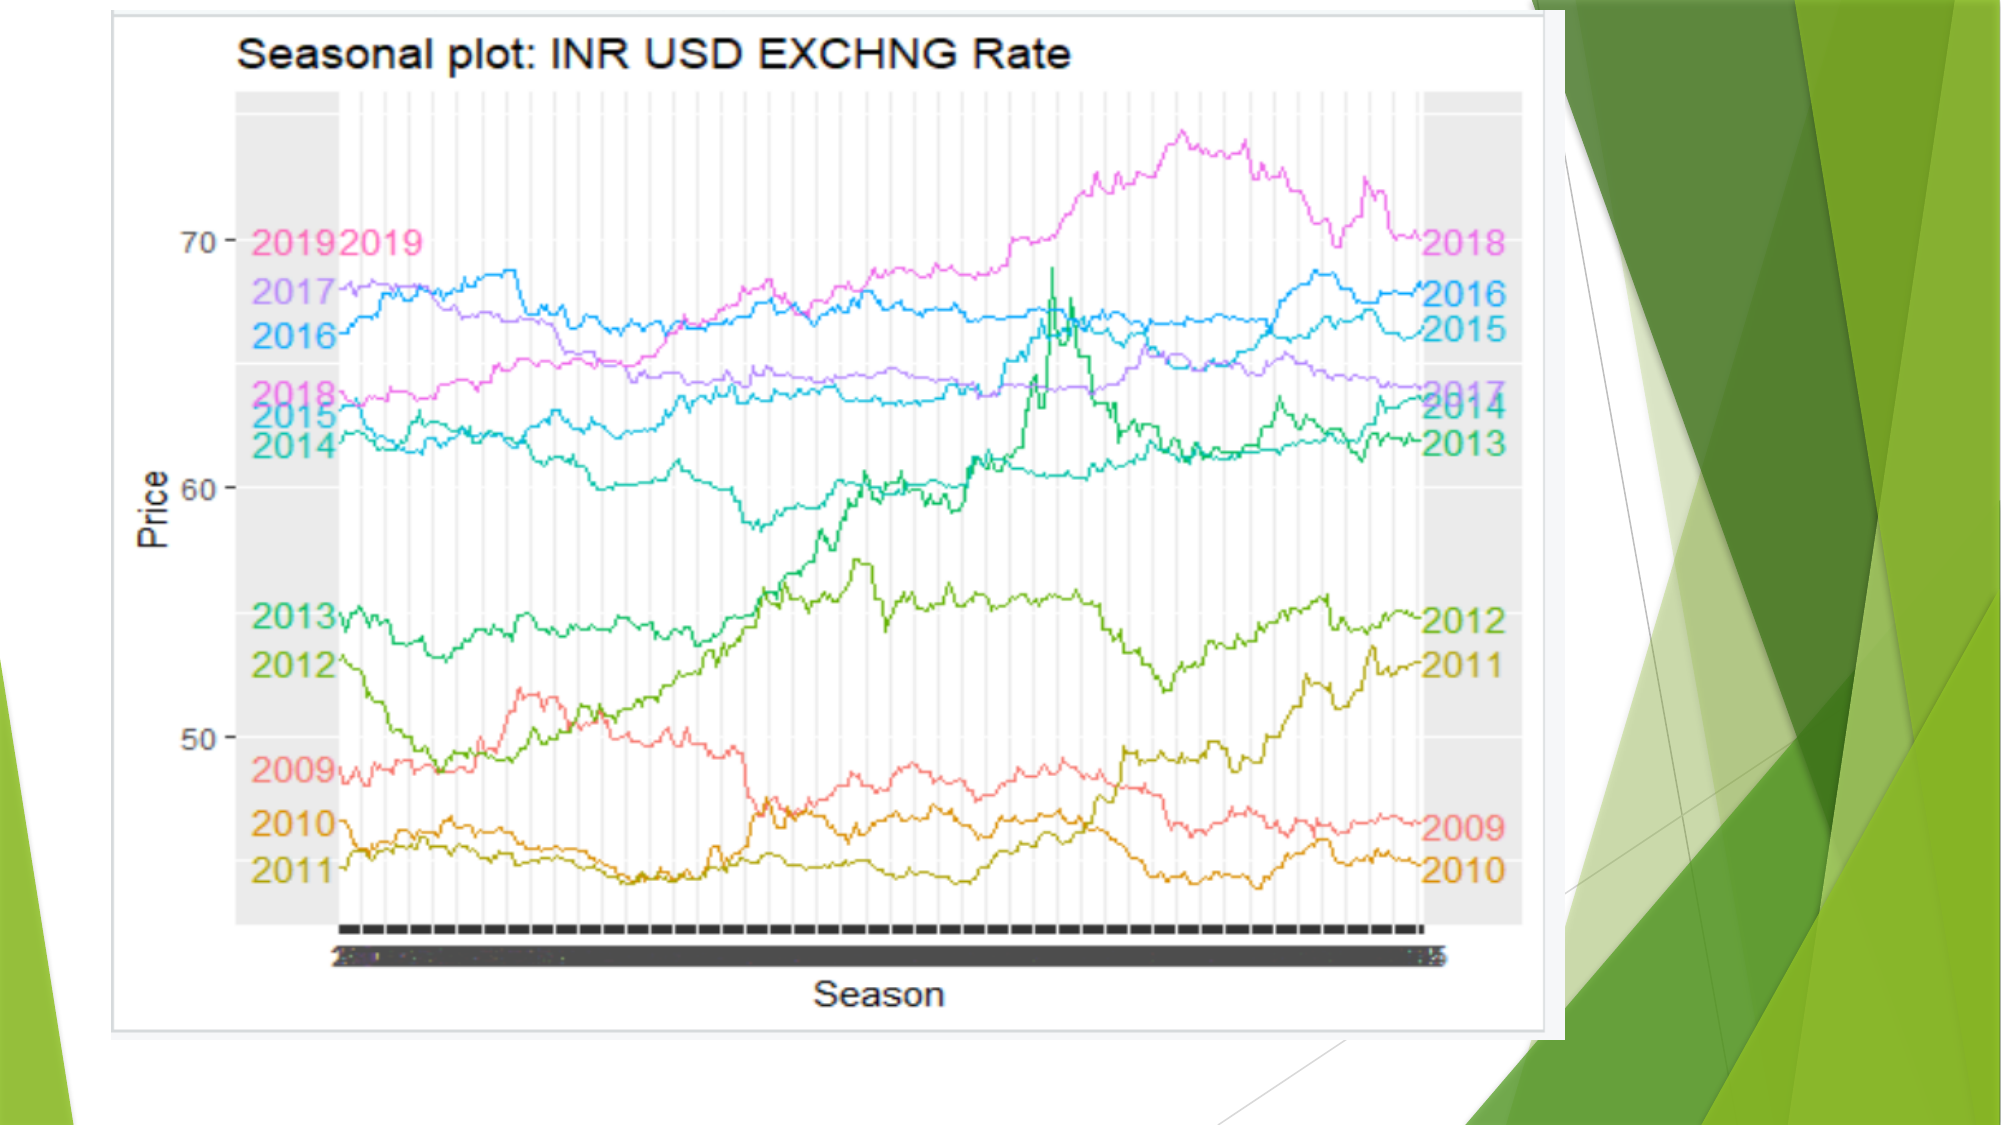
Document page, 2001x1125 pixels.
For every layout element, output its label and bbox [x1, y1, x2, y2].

picture [110, 10, 1566, 1041]
